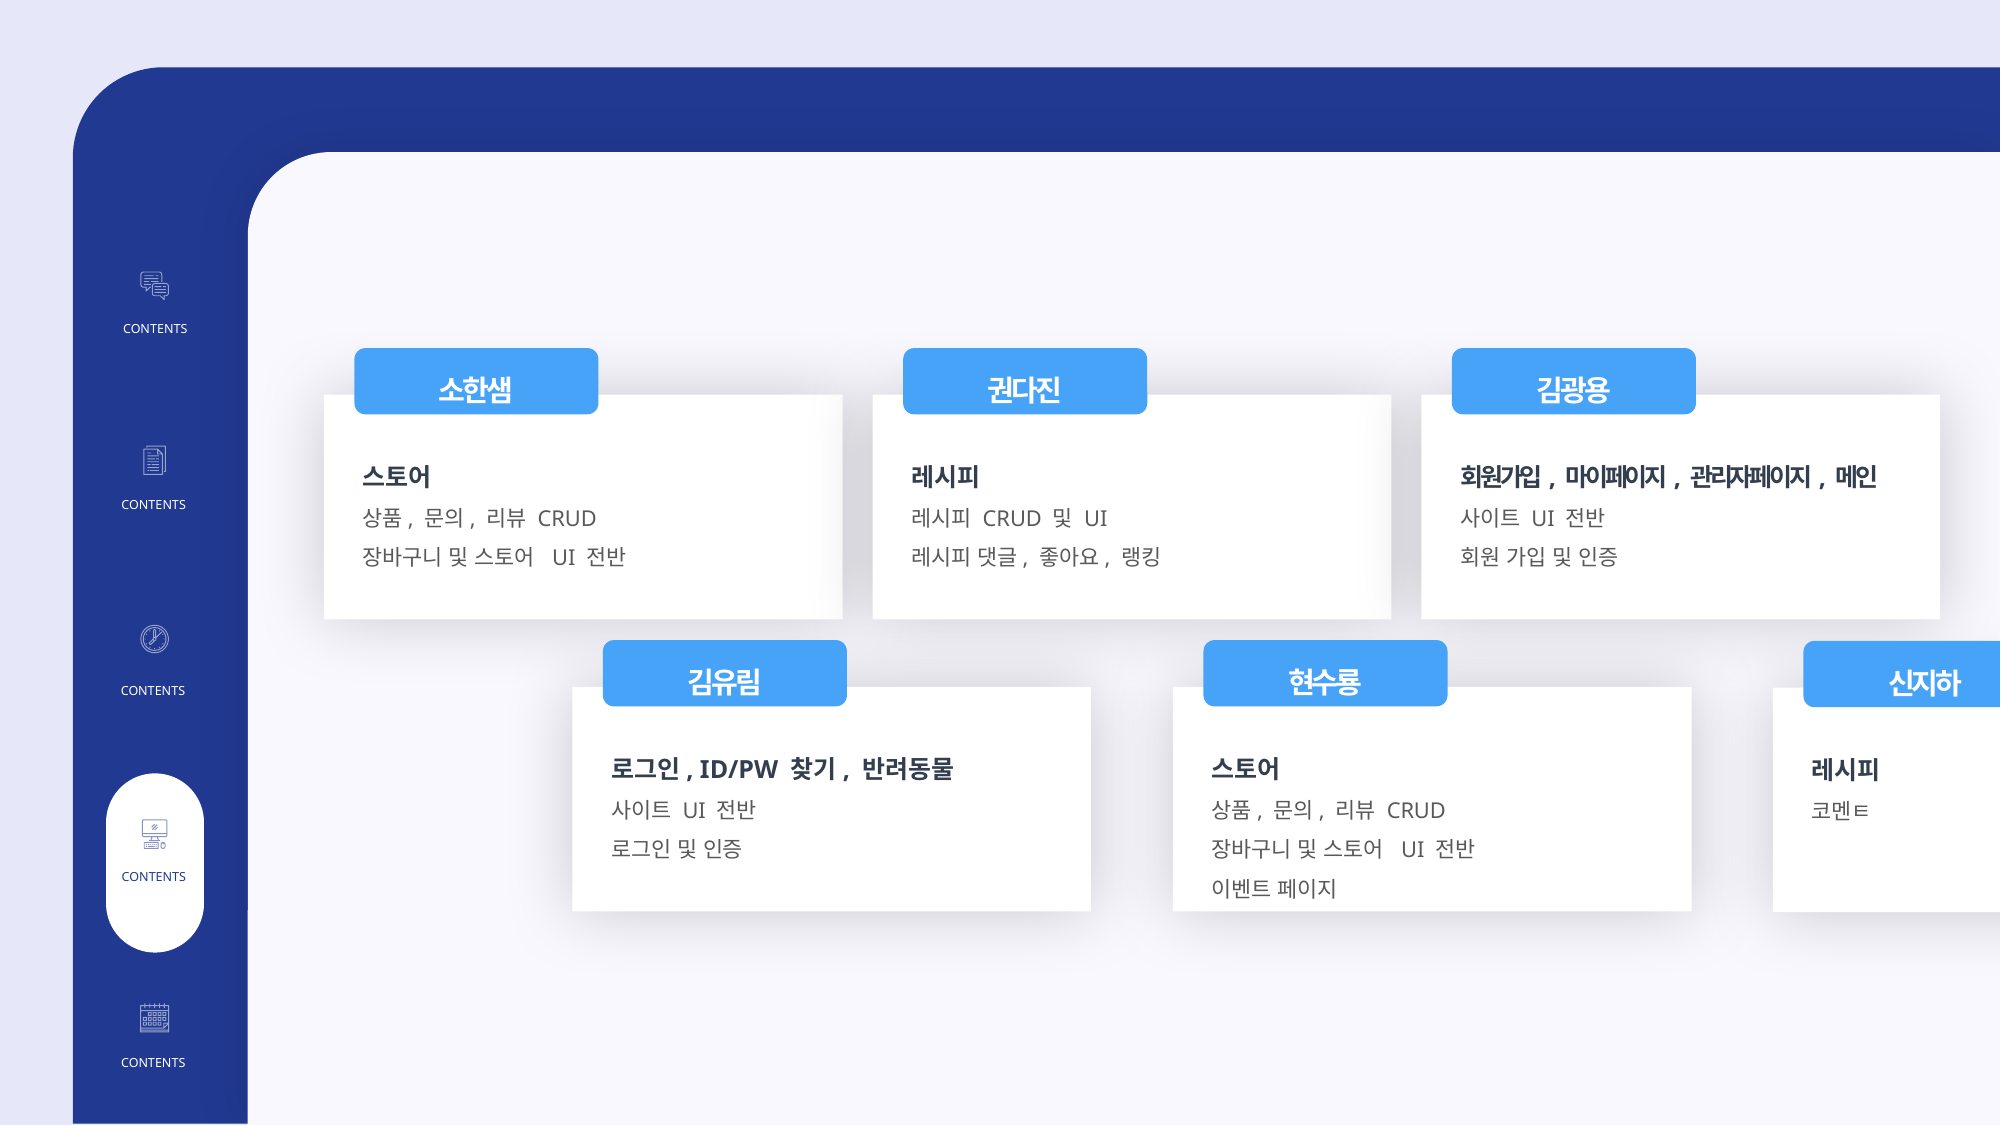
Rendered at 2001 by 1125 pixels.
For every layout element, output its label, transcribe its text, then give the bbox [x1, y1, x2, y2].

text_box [1172, 640, 1707, 912]
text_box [1772, 640, 2000, 913]
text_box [572, 640, 1107, 912]
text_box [323, 348, 1956, 620]
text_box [143, 445, 166, 475]
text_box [141, 819, 168, 849]
text_box CONTENTS [106, 853, 201, 892]
text_box CONTENTS [108, 305, 203, 343]
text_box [140, 271, 169, 300]
text_box [246, 151, 2000, 1125]
text_box CONTENTS [106, 482, 201, 520]
text_box [105, 772, 206, 954]
text_box CONTENTS [106, 668, 200, 706]
text_box [71, 66, 2000, 1125]
text_box CONTENTS [106, 1039, 201, 1077]
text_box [140, 1003, 170, 1033]
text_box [140, 624, 169, 654]
